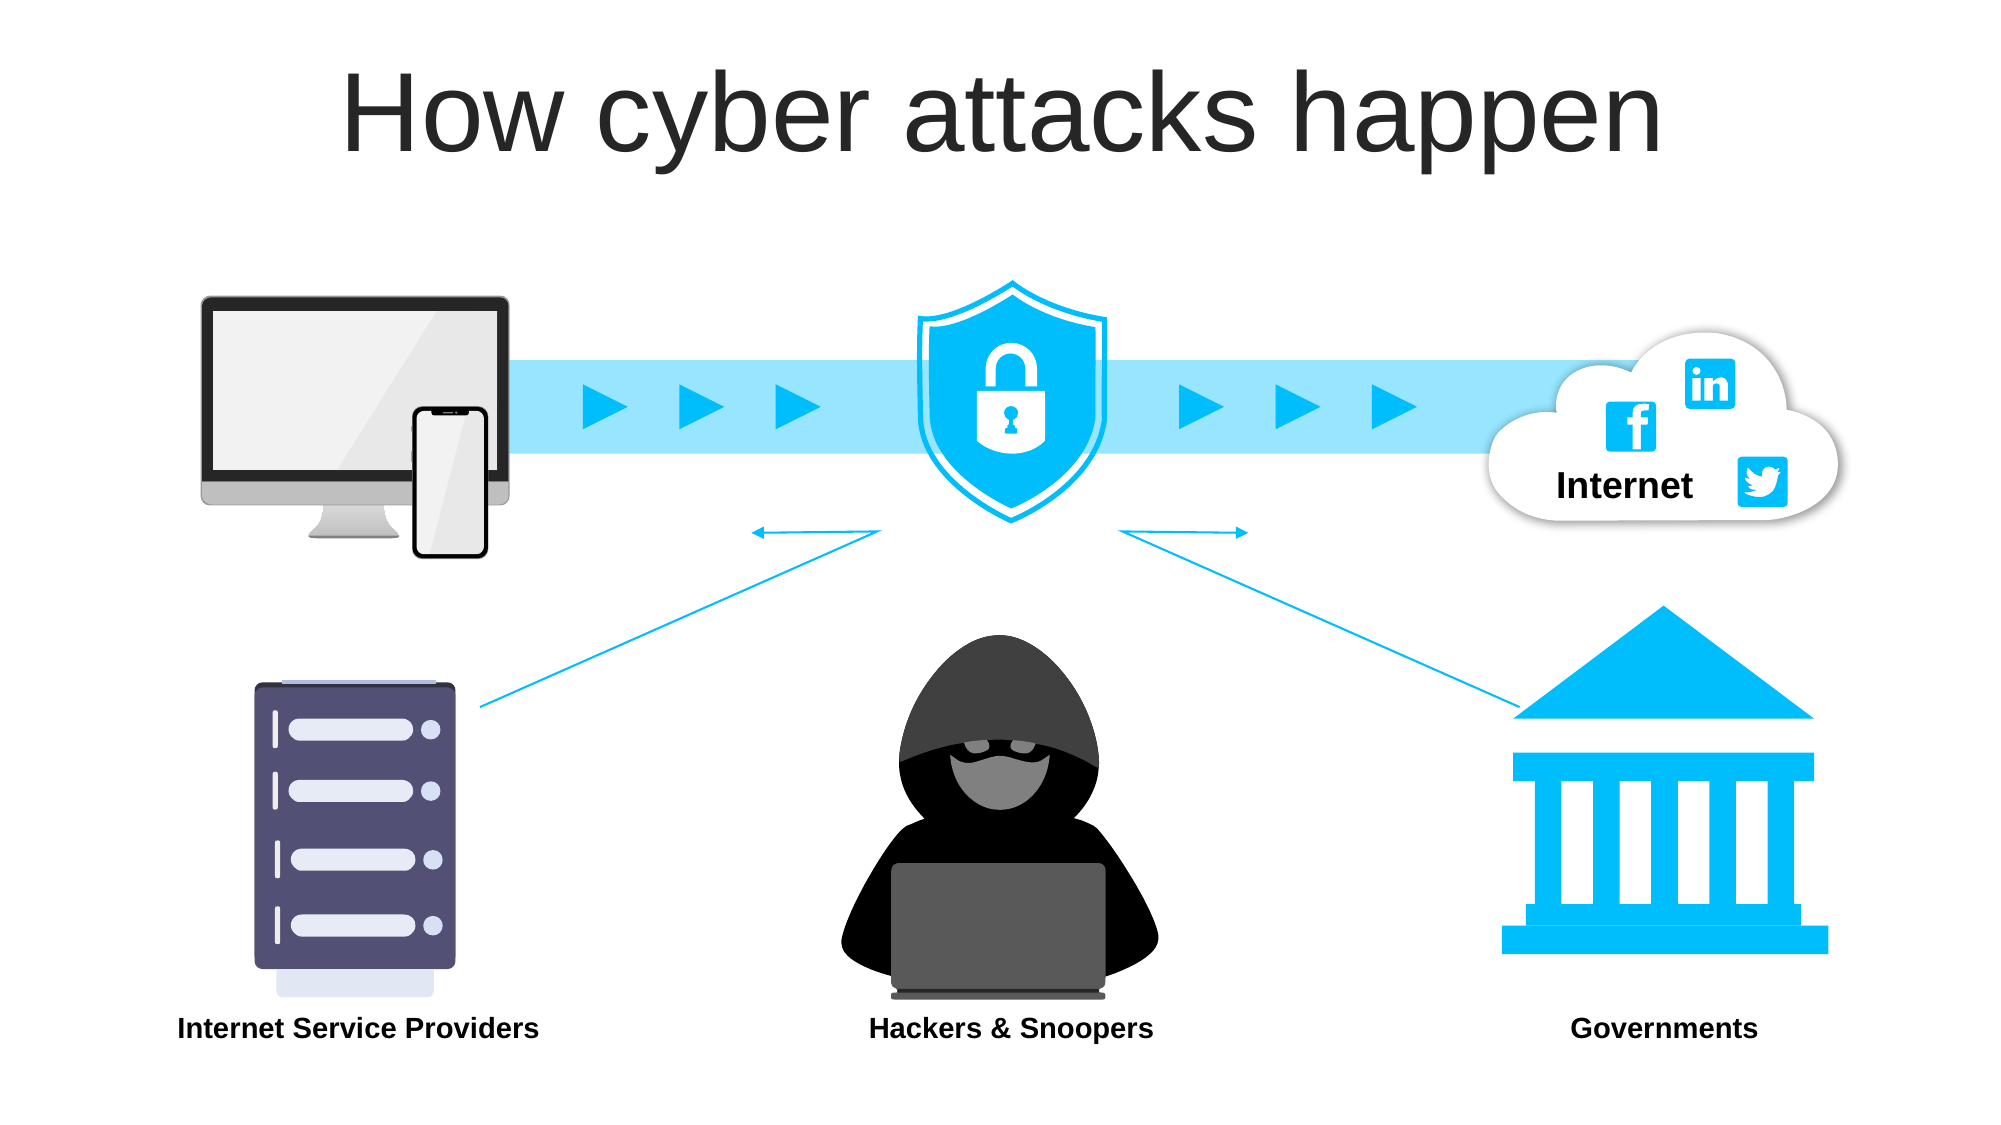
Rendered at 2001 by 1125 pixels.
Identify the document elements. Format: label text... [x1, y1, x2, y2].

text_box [1501, 605, 1829, 955]
text_box [511, 359, 919, 455]
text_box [254, 679, 456, 997]
text_box Hackers & Snoopers [810, 1002, 1213, 1053]
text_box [841, 635, 1159, 1000]
text_box Internet Service Providers [157, 1002, 560, 1052]
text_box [199, 294, 511, 559]
text_box Governments [1463, 1001, 1866, 1052]
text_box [1488, 332, 1838, 521]
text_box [919, 283, 1105, 521]
text_box [1117, 526, 1501, 700]
text_box [479, 526, 883, 709]
text_box [1105, 359, 1488, 455]
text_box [582, 384, 821, 430]
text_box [1179, 384, 1417, 430]
list How cyber attacks happen [53, 55, 1952, 175]
